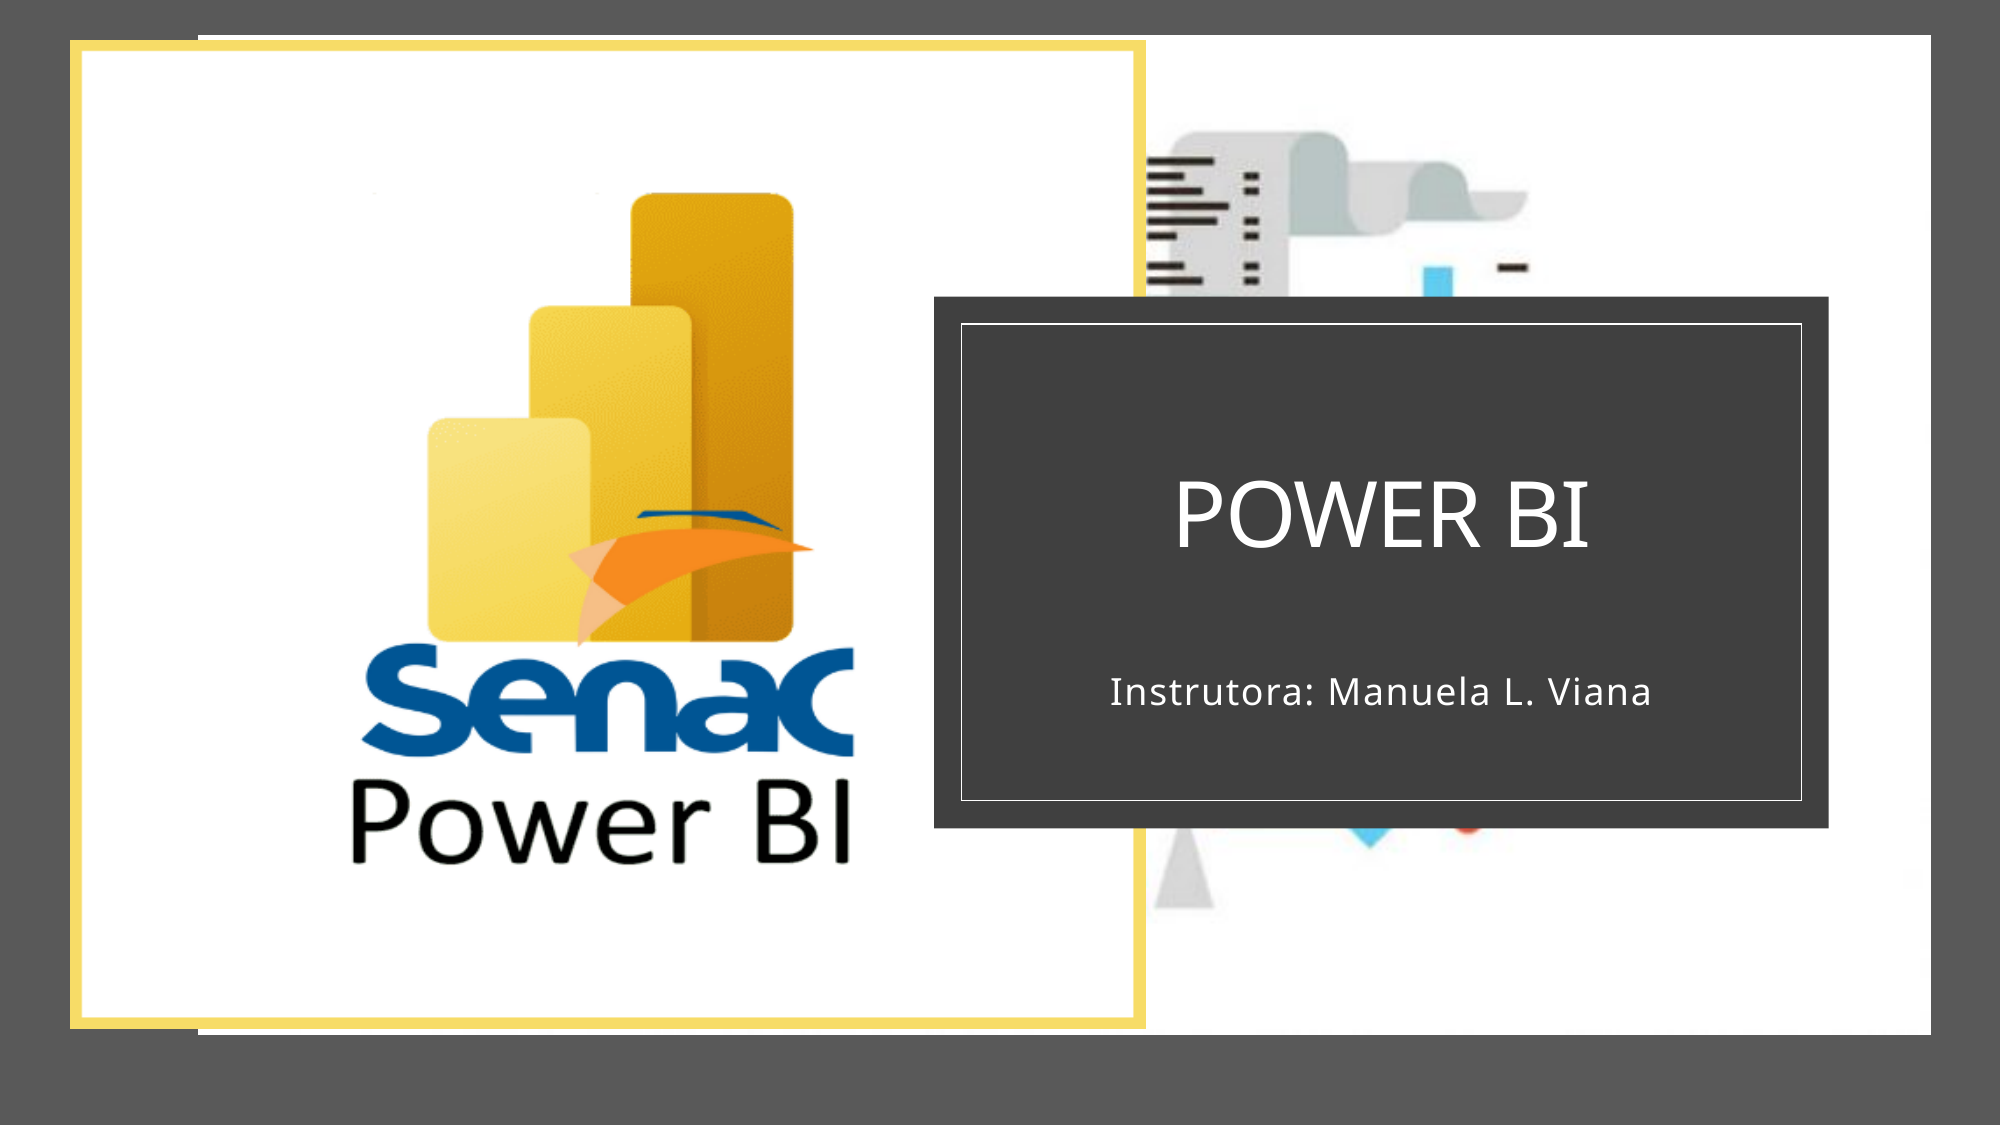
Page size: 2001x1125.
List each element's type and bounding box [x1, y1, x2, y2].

picture [70, 35, 1931, 1035]
